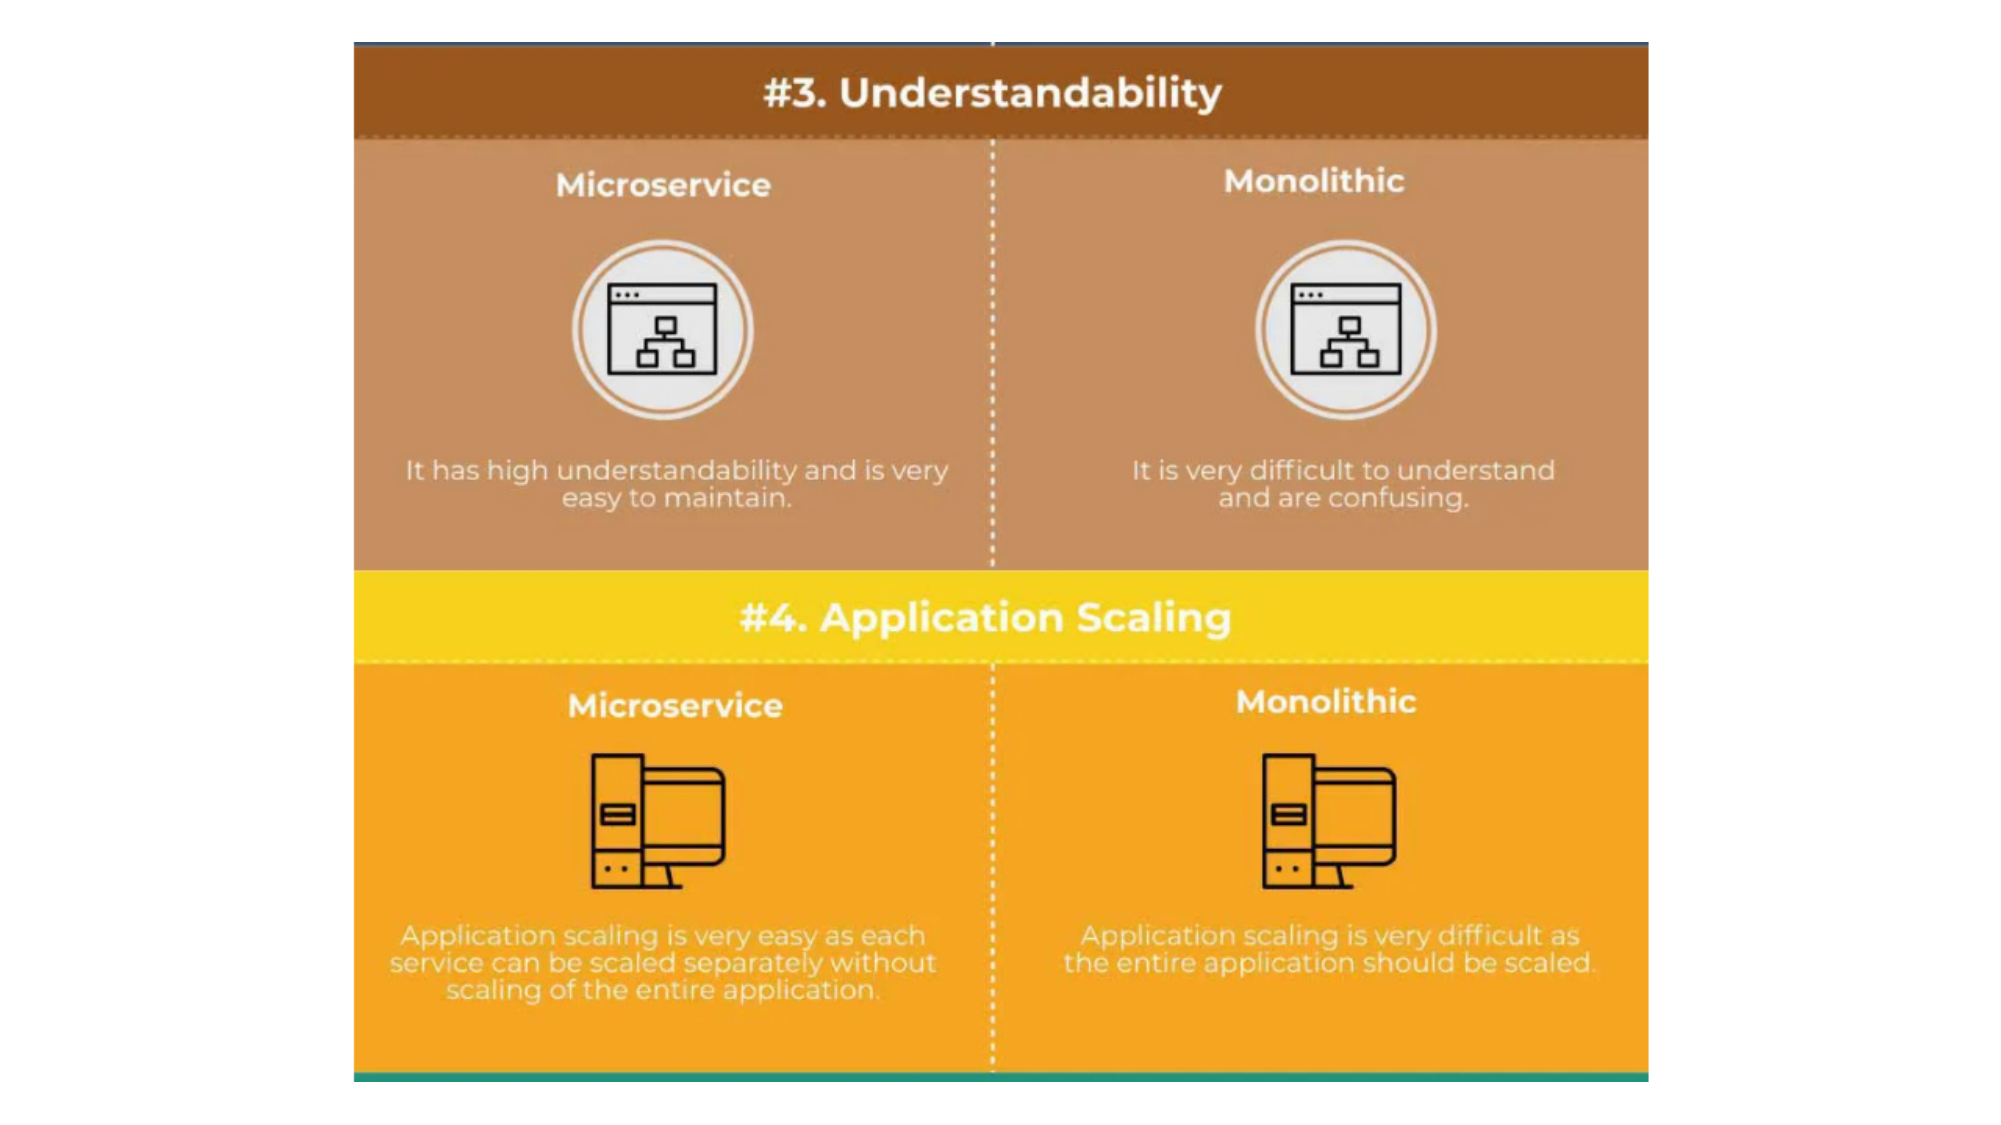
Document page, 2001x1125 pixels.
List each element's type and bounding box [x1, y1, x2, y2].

picture [348, 42, 1652, 1083]
